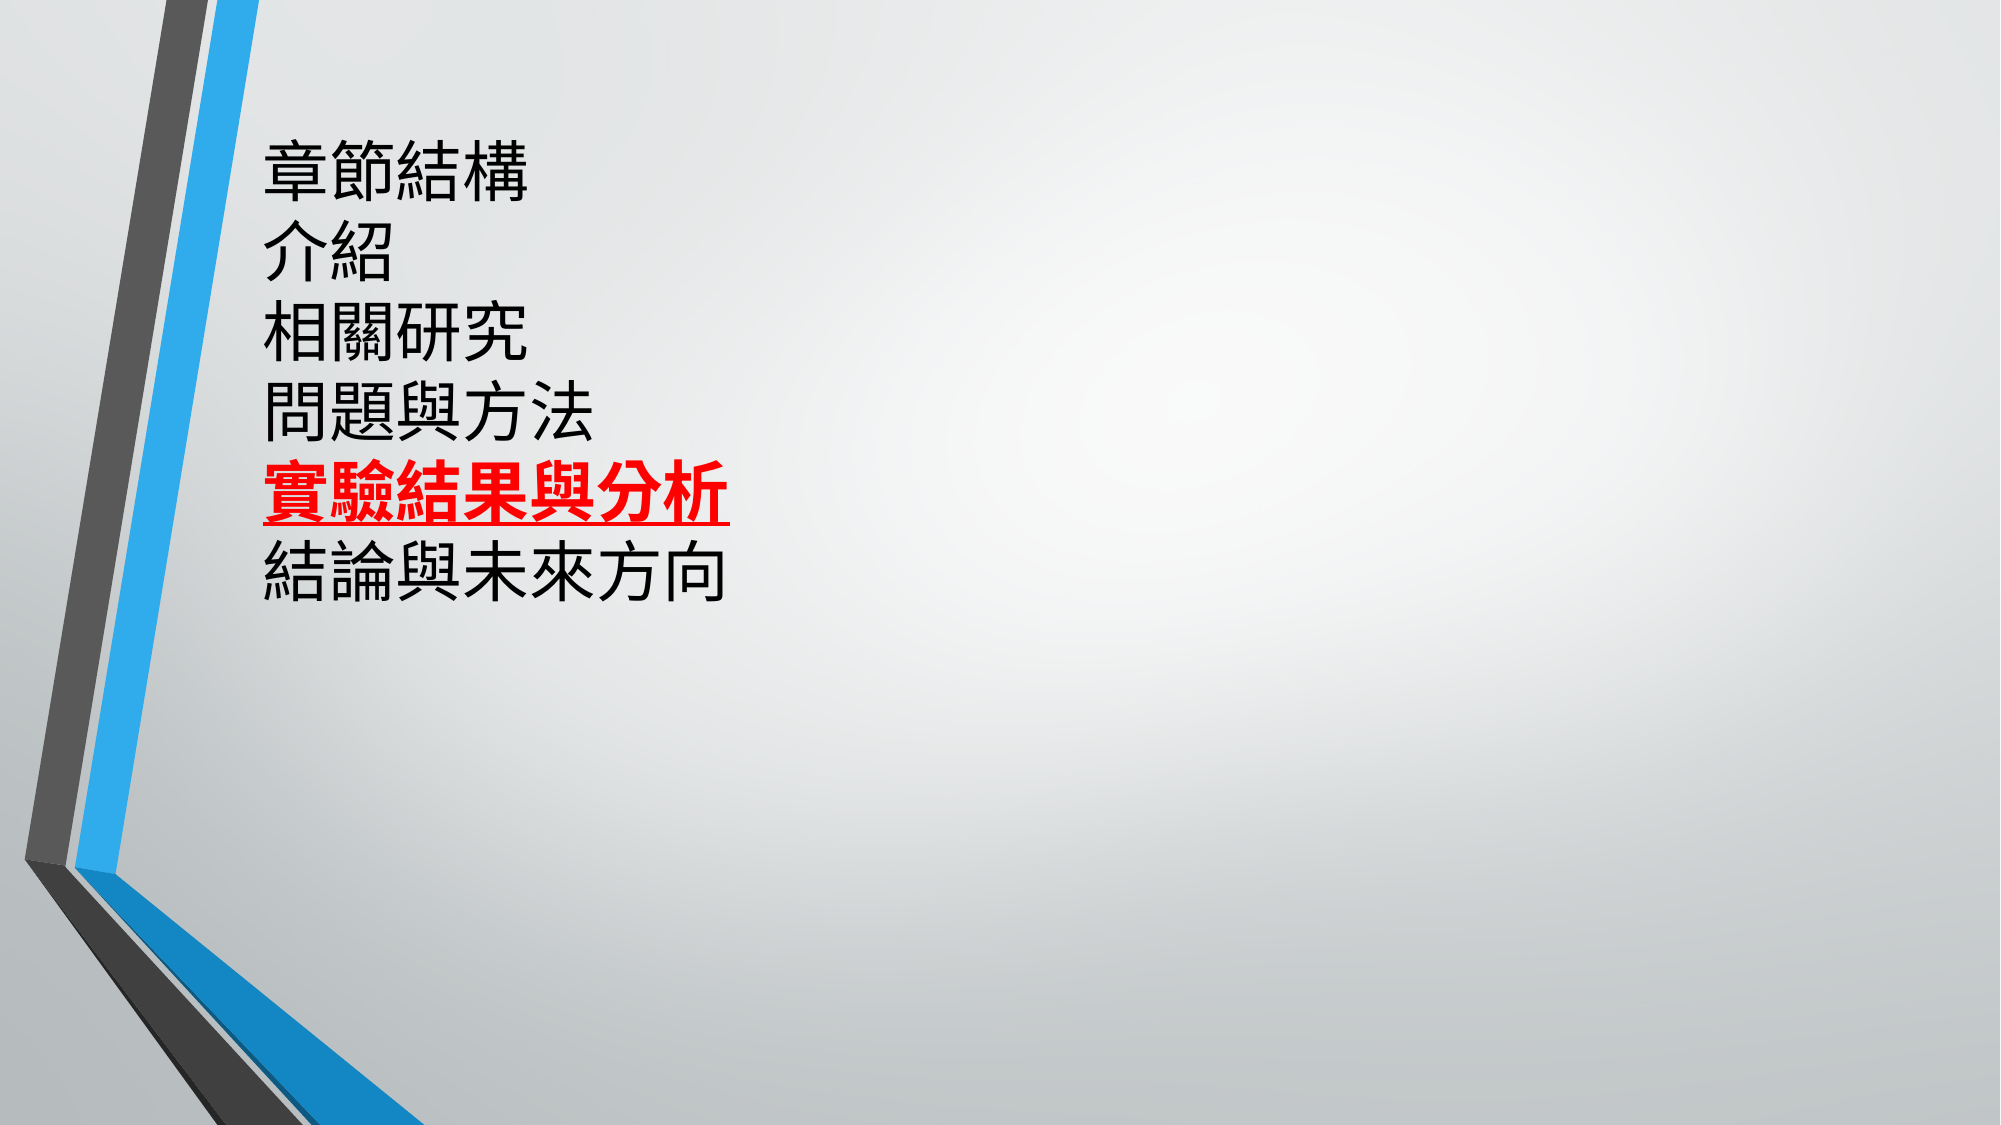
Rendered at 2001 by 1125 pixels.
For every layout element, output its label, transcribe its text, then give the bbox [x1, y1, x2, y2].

text_box 章節結構 介紹 相關研究 問題與方法 實驗結果與分析 結論與未來方向 [247, 122, 756, 618]
